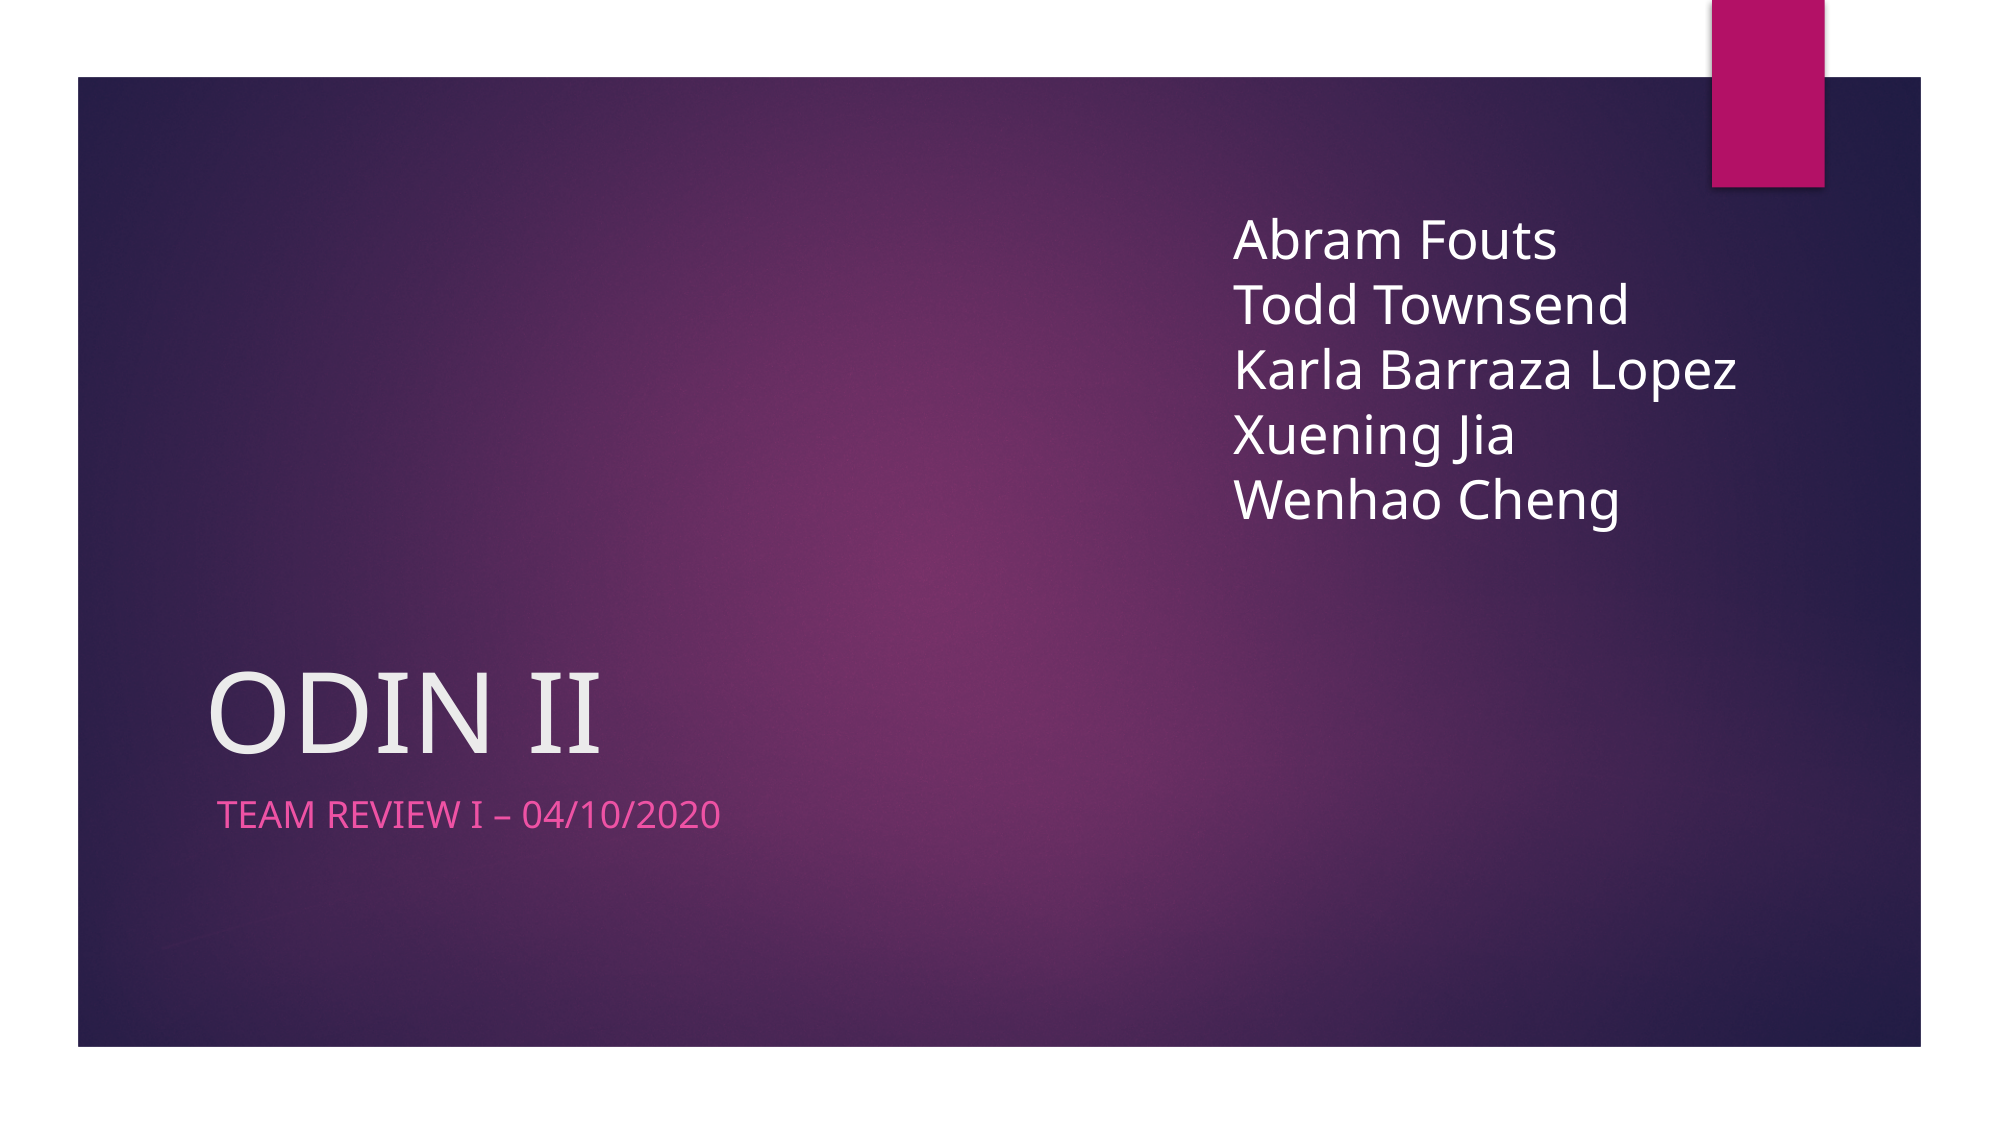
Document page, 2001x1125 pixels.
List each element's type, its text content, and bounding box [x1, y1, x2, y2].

subtitle TEAM REVIEW I – 04/10/2020 [201, 783, 1650, 925]
title ODIN II [189, 344, 714, 784]
picture [79, 78, 1920, 1046]
title Abram Fouts Todd Townsend Karla Barraza Lopez Xuening Jia Wenhao Cheng [1218, 228, 1900, 668]
